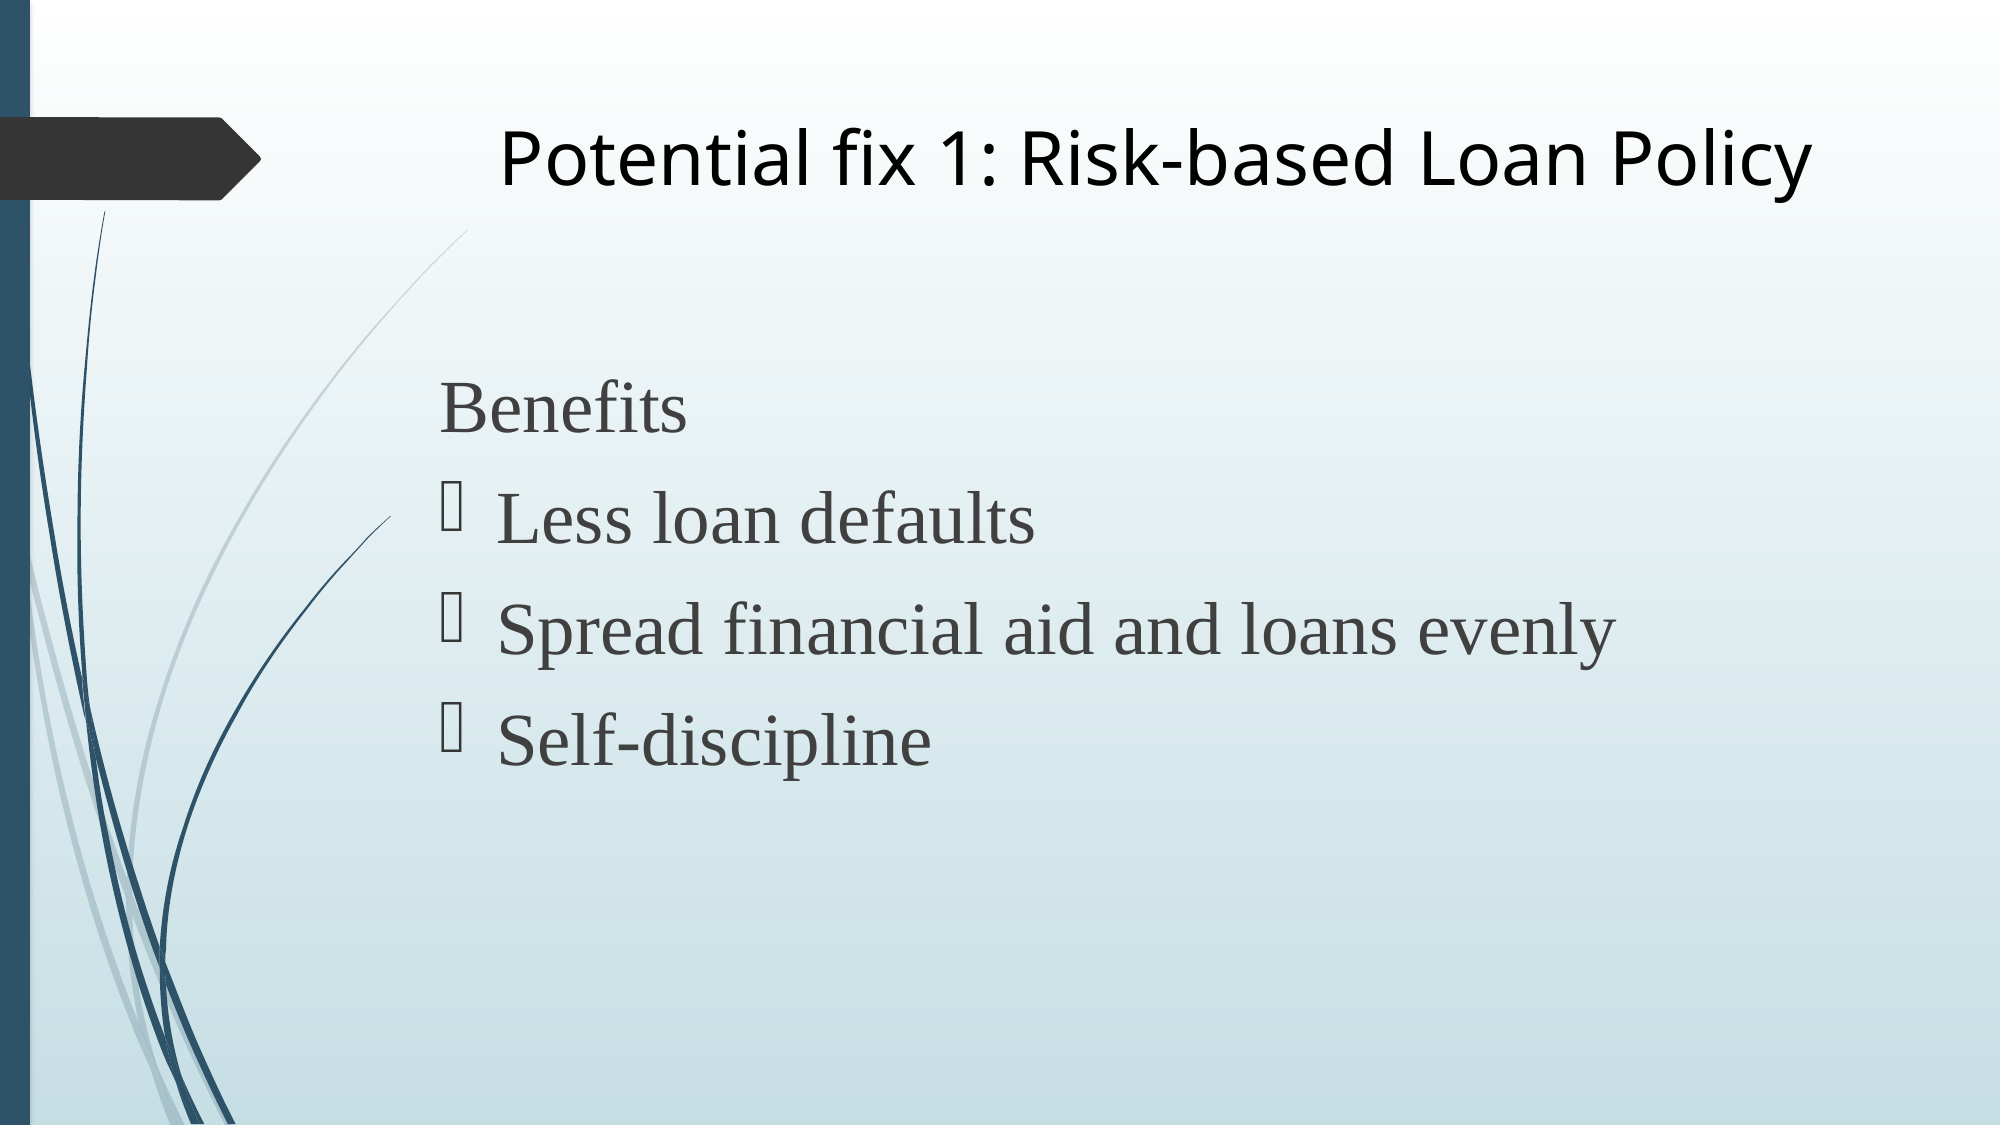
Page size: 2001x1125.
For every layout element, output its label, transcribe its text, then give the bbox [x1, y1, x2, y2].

list Benefits Less loan defaults Spread financial aid and loans evenly Self-discipline [424, 350, 1888, 970]
title Potential fix 1: Risk-based Loan Policy [425, 102, 1888, 313]
